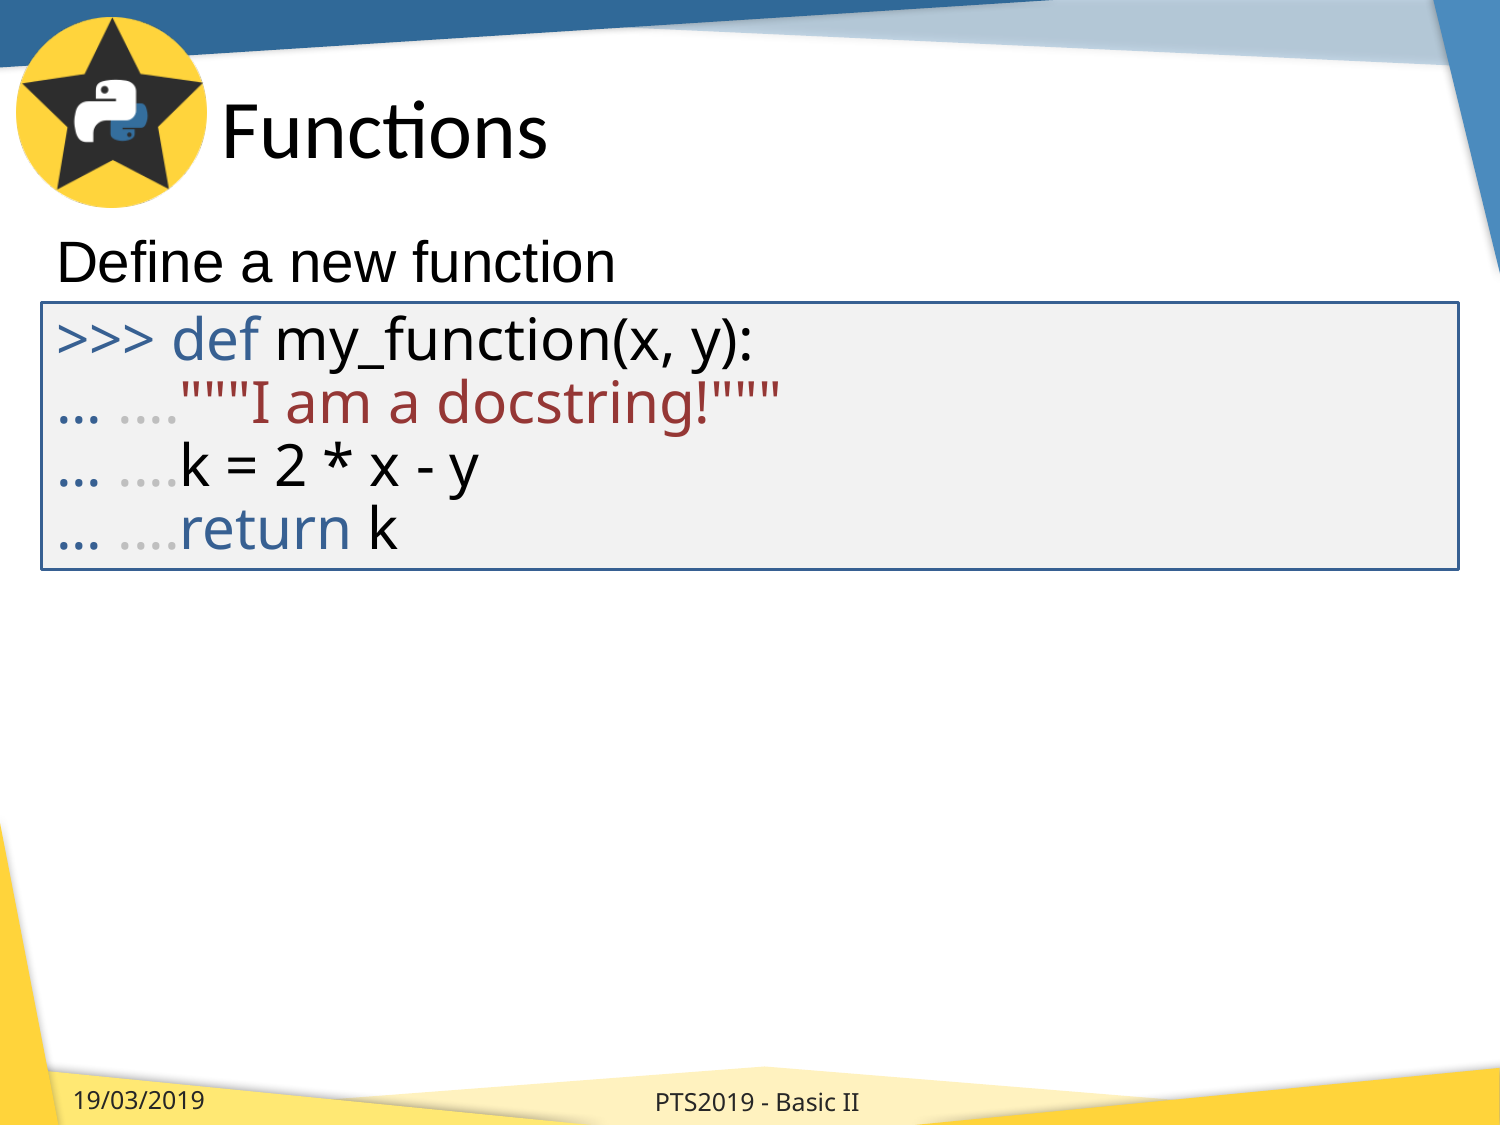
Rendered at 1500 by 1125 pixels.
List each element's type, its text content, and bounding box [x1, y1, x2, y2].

picture [16, 17, 207, 208]
title Functions [206, 66, 1425, 185]
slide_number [57, 1082, 408, 1118]
footer PTS2019 - Basic II [520, 1071, 995, 1125]
text_box Define a new function [41, 216, 1042, 302]
text_box >>> def my_function(x, y): ... ...."""I am a docstring!""" ... ....k = 2 * x - y ... ....return k [41, 302, 1459, 570]
